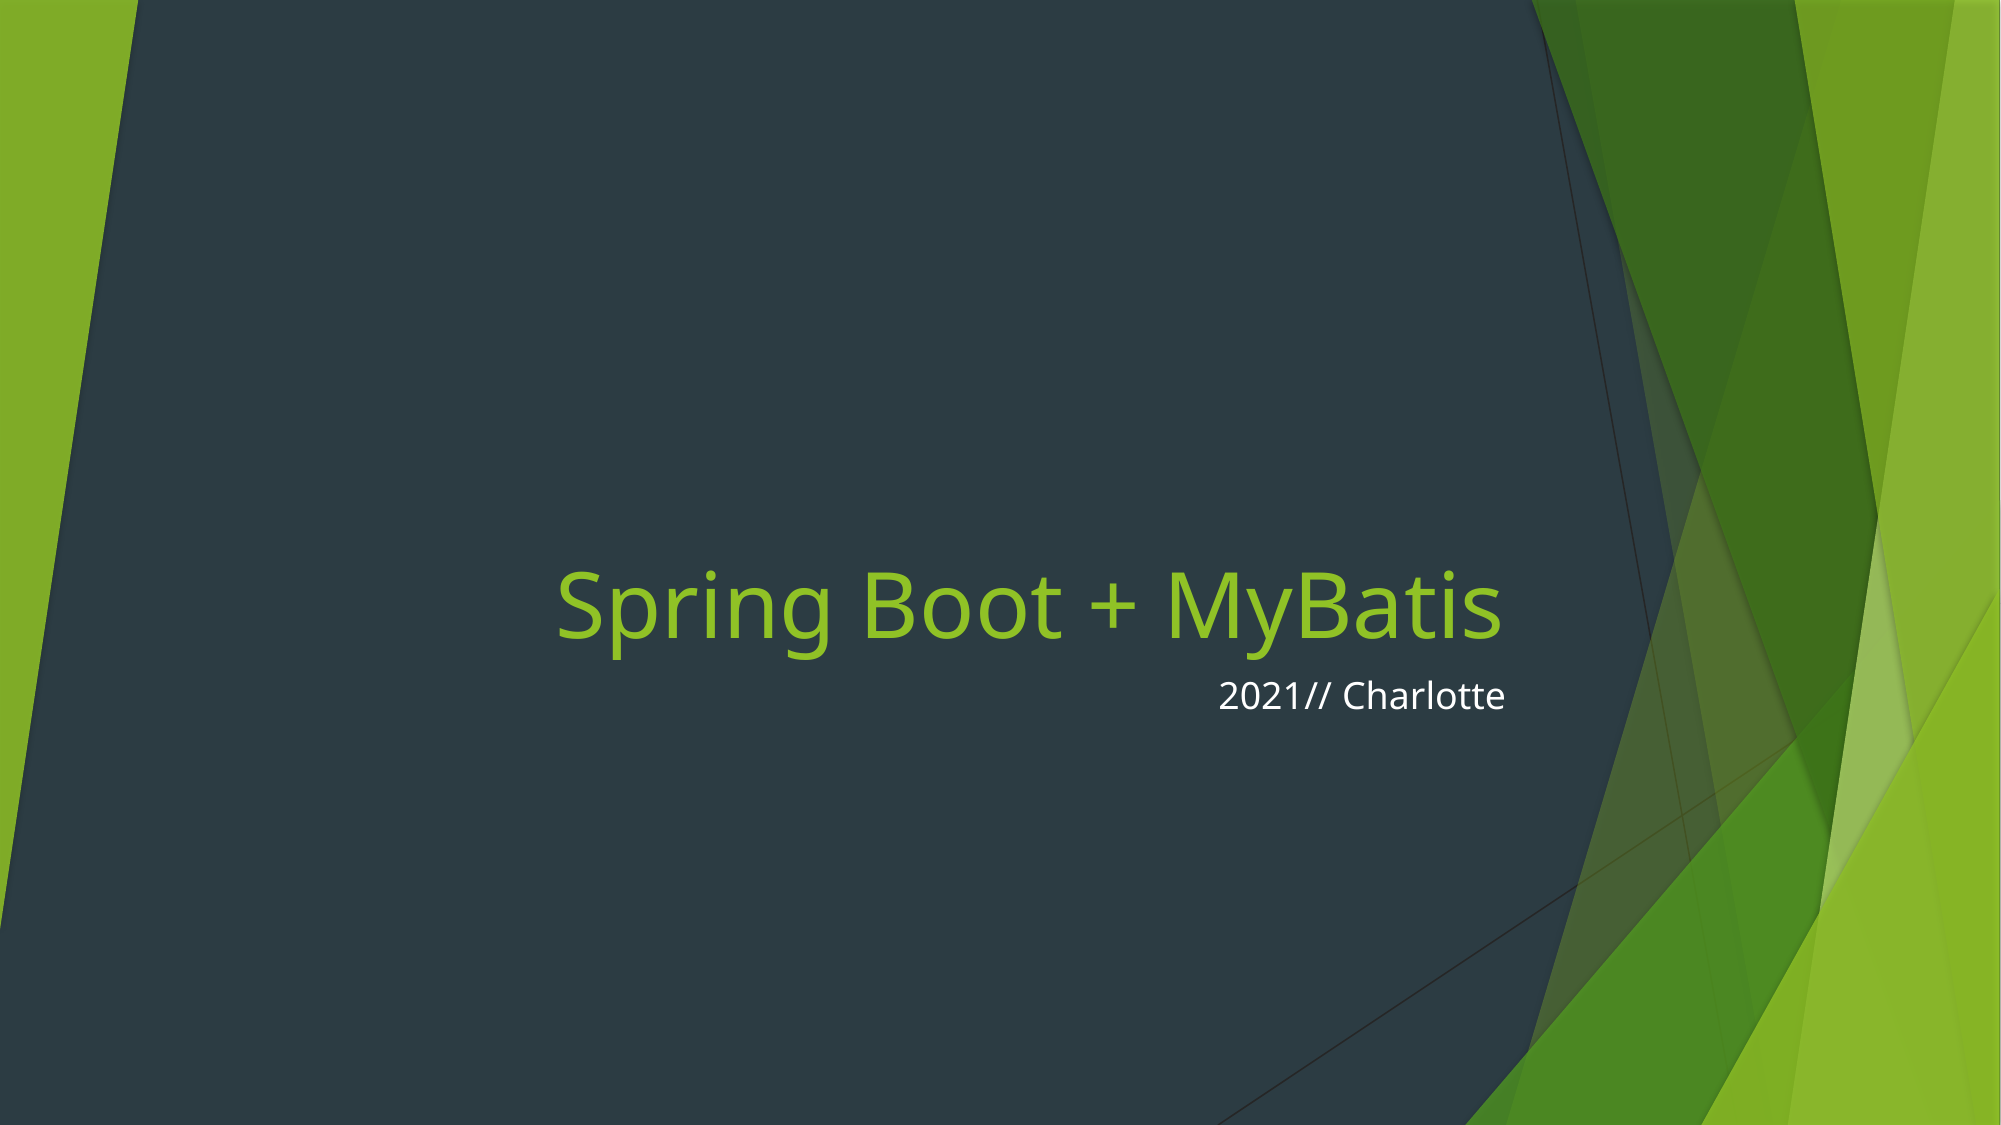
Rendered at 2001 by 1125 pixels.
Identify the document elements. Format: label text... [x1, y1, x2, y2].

title Spring Boot + MyBatis [247, 394, 1522, 664]
subtitle 2021// Charlotte [247, 664, 1522, 845]
